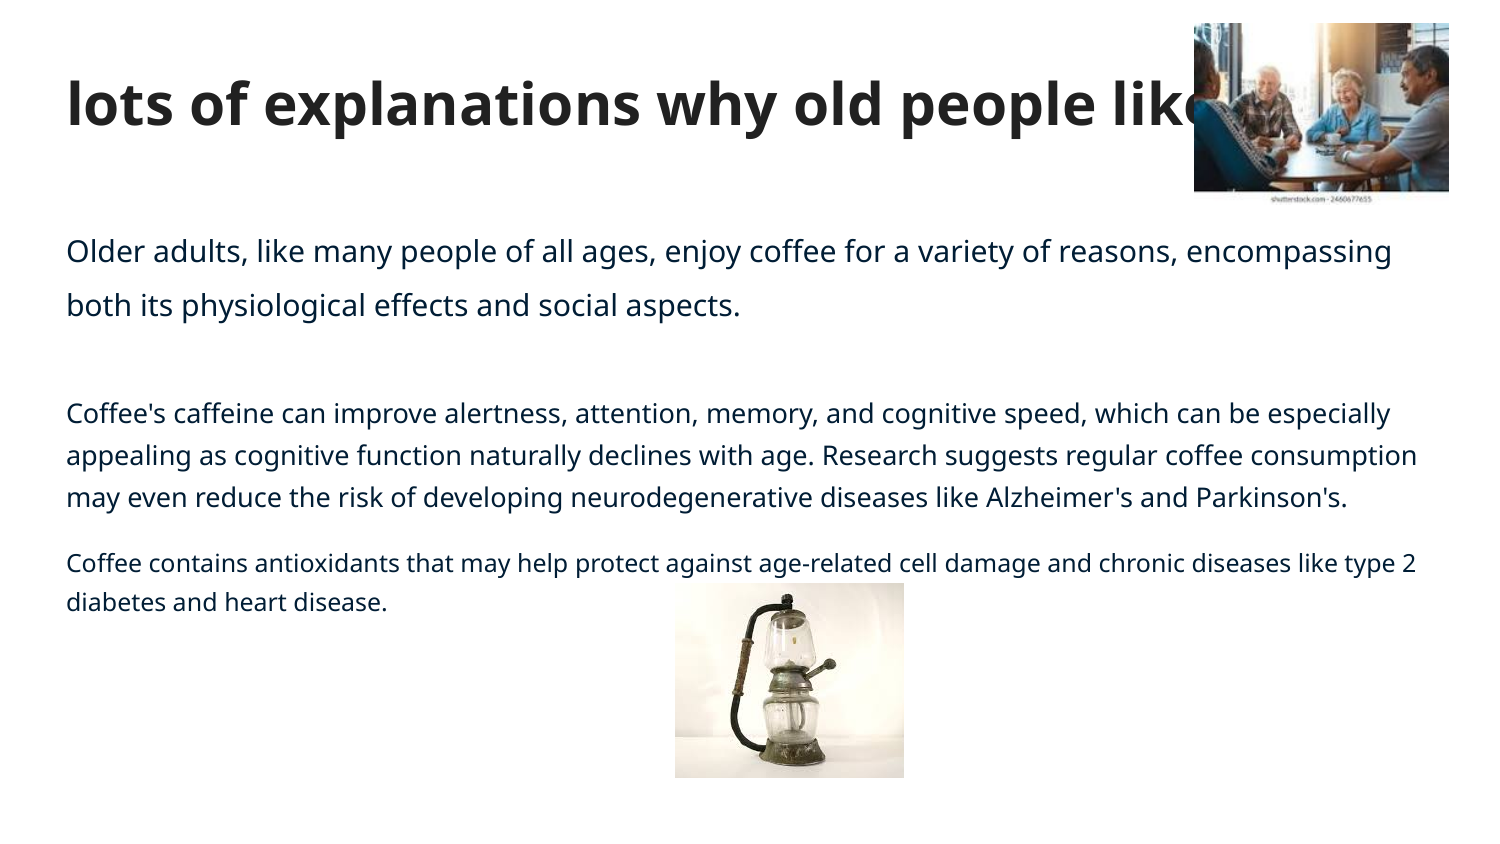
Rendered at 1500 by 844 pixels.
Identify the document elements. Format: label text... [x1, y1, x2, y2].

title lots of explanations why old people like coffee [51, 48, 1188, 180]
list Older adults, like many people of all ages, enjoy coffee for a variety of reasons, encompassing both its physiological effects and social aspects. Coffee's caffeine can improve alertness, attention, memory, and cognitive speed, which can be especially appealing as cognitive function naturally declines with age. Research suggests regular coffee consumption may even reduce the risk of developing neurodegenerative diseases like Alzheimer's and Parkinson's. Coffee contains antioxidants that may help protect against age-related cell damage and chronic diseases like type 2 diabetes and heart disease. [51, 201, 1449, 750]
picture [674, 582, 904, 778]
picture [1193, 22, 1450, 205]
